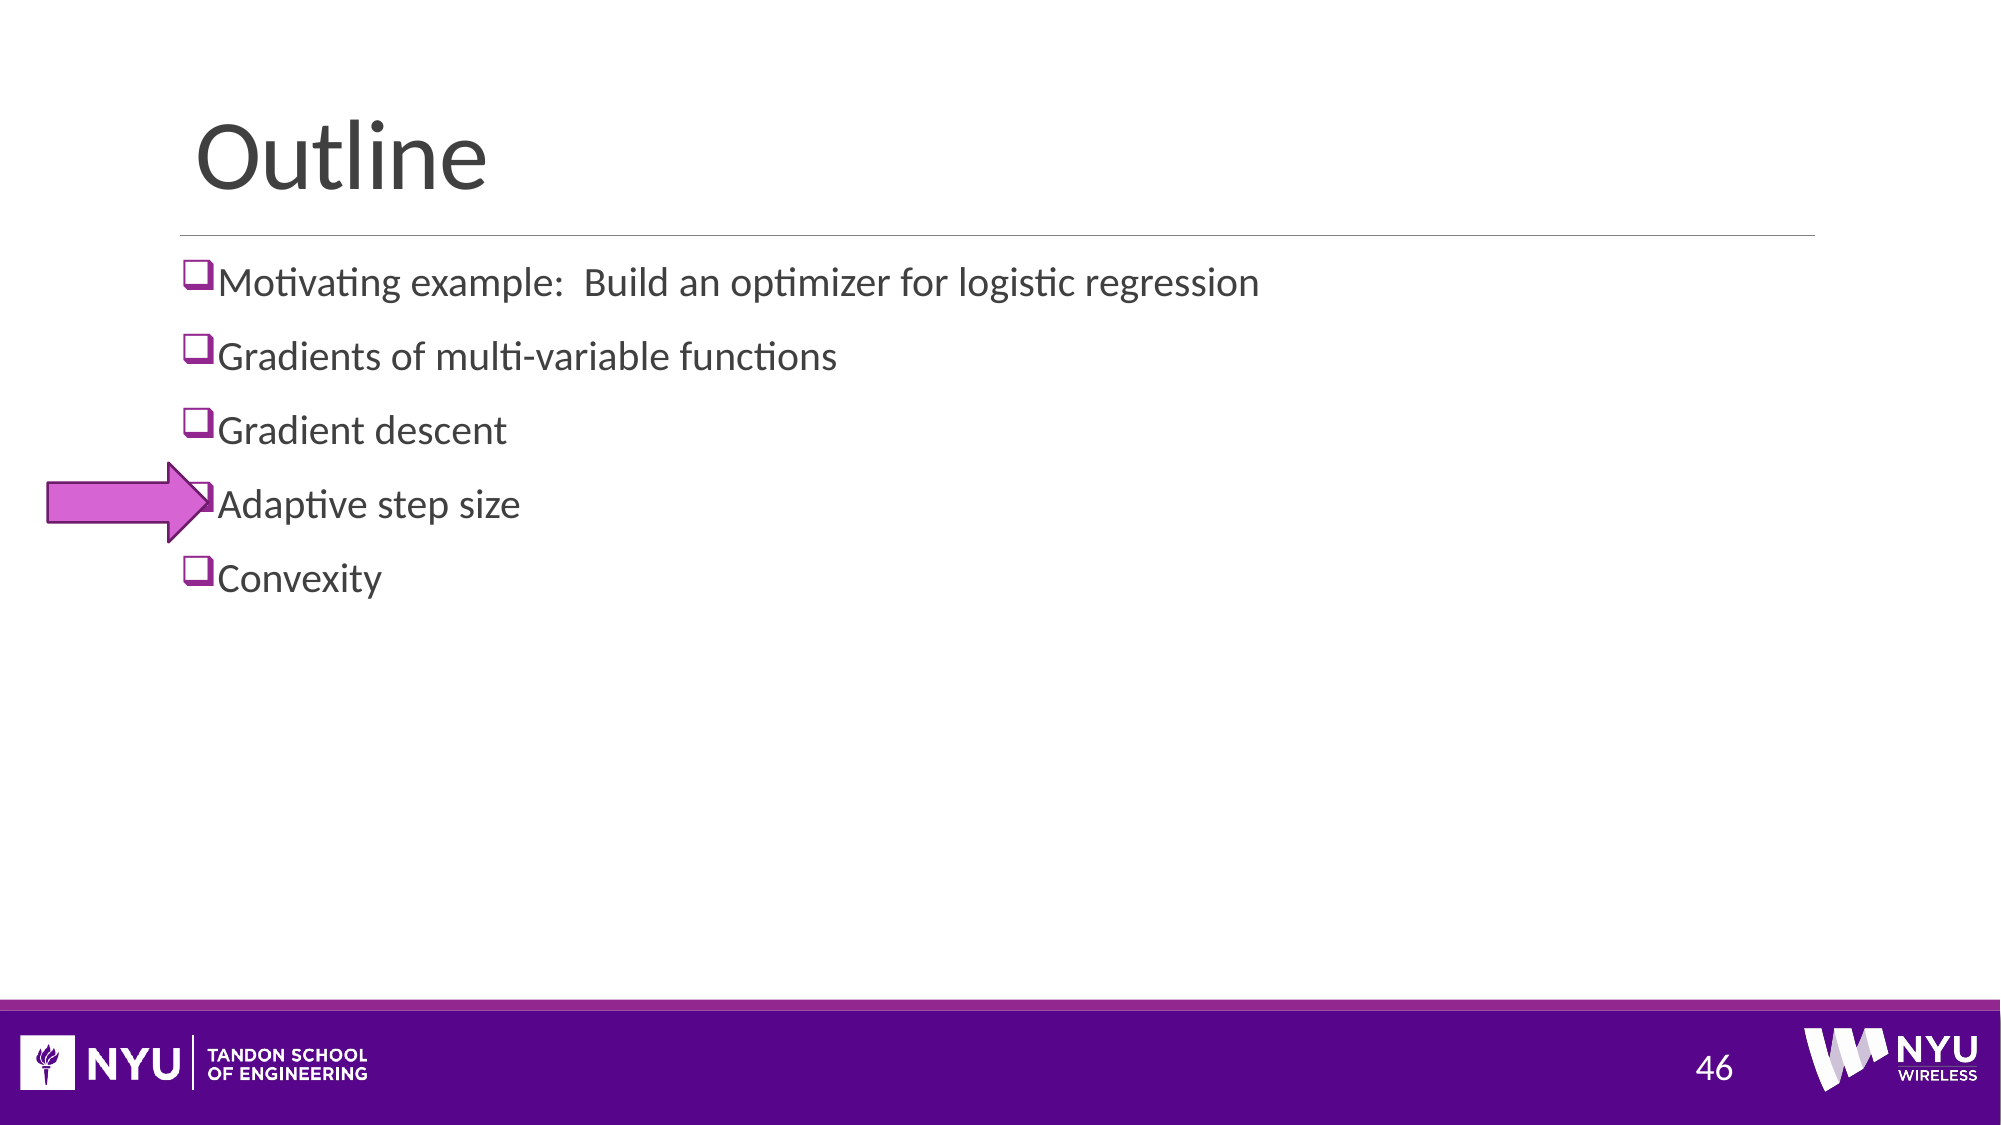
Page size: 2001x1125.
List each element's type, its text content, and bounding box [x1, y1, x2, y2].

title Outline [180, 47, 1830, 218]
list Motivating example: Build an optimizer for logistic regression Gradients of multi-variable functions Gradient descent Adaptive step size Convexity [180, 252, 1830, 963]
slide_number 46 [1533, 1035, 1749, 1096]
text_box [46, 461, 210, 544]
